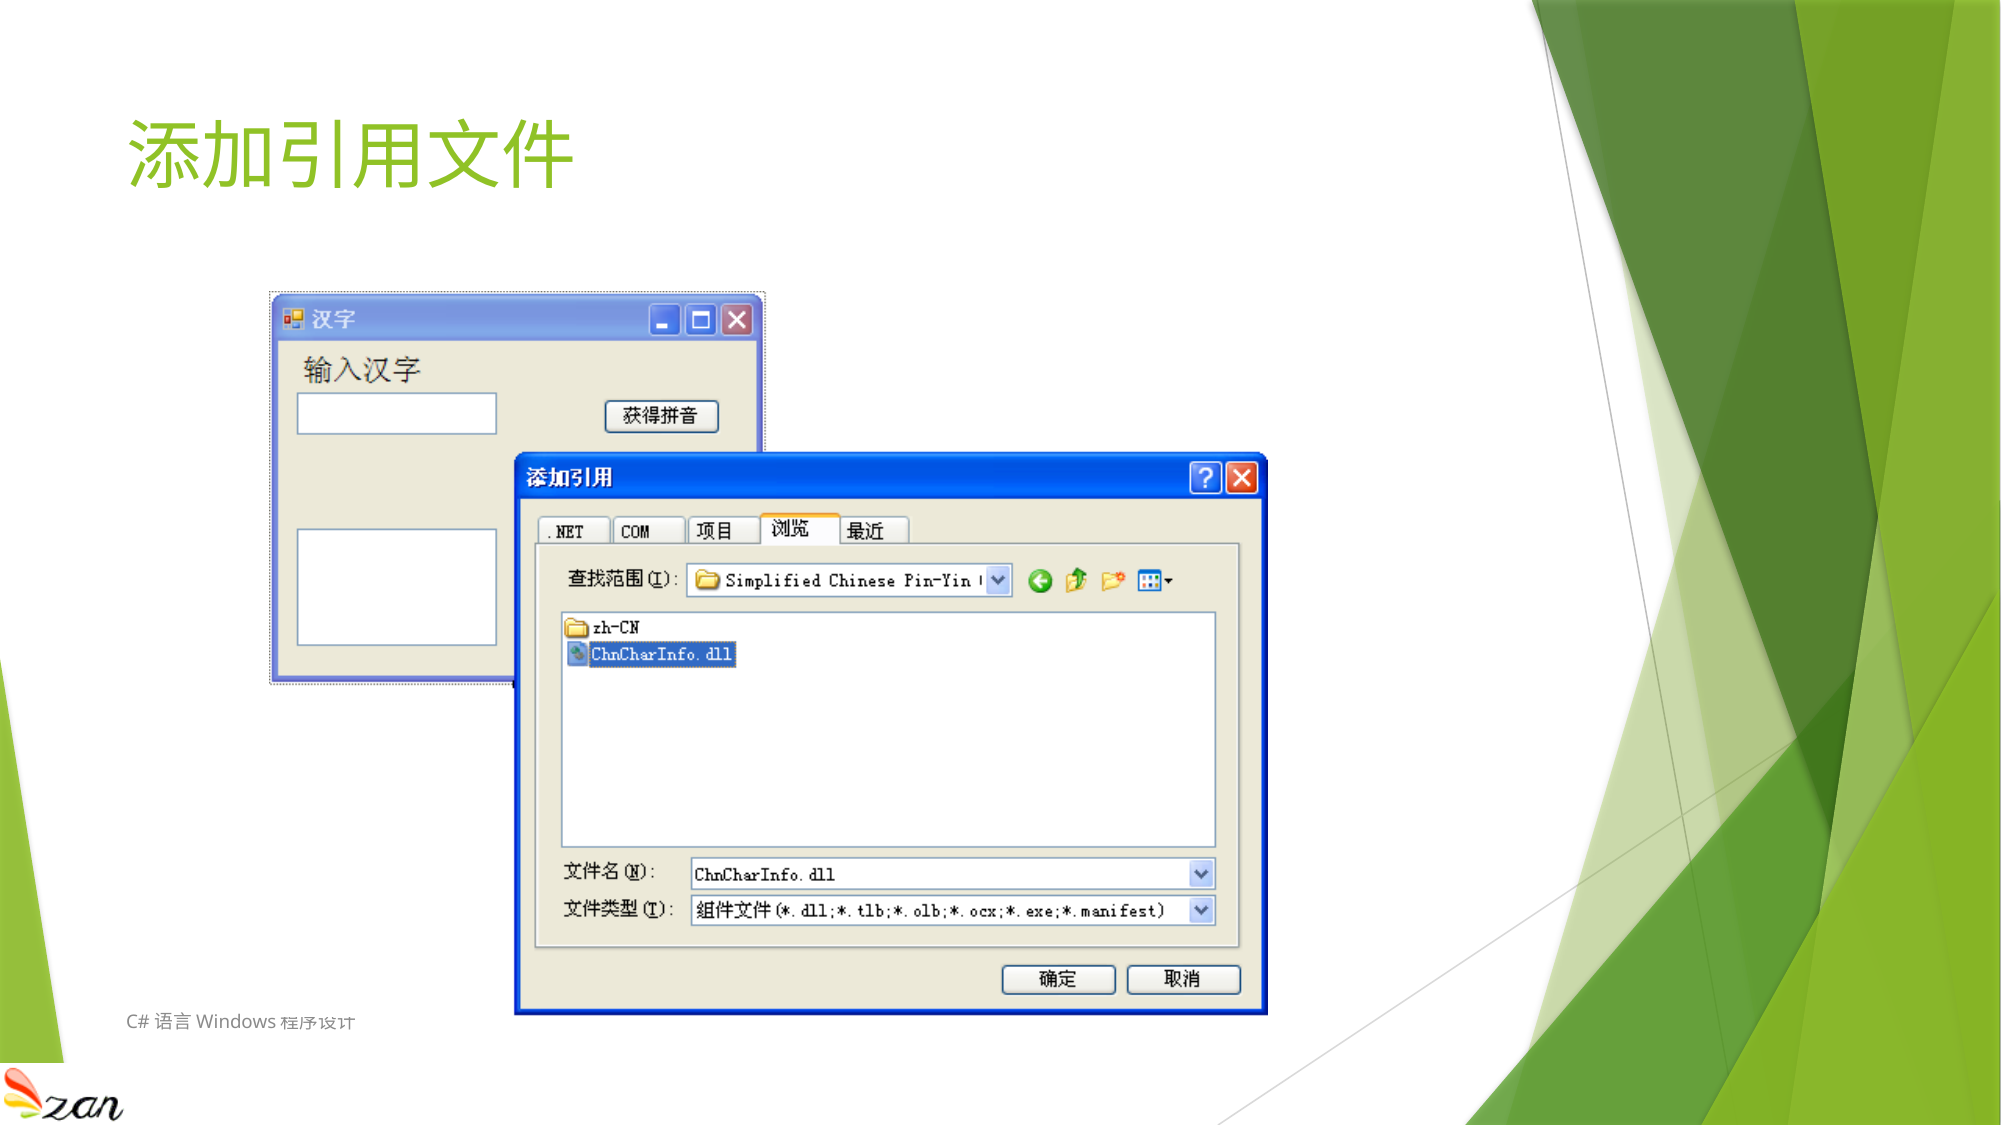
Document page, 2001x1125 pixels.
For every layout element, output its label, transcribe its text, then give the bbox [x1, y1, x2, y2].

picture [269, 290, 1269, 1017]
title 添加引用文件 [111, 99, 1522, 317]
footer C#语言Windows程序设计 [111, 991, 1145, 1051]
picture [0, 1063, 128, 1125]
